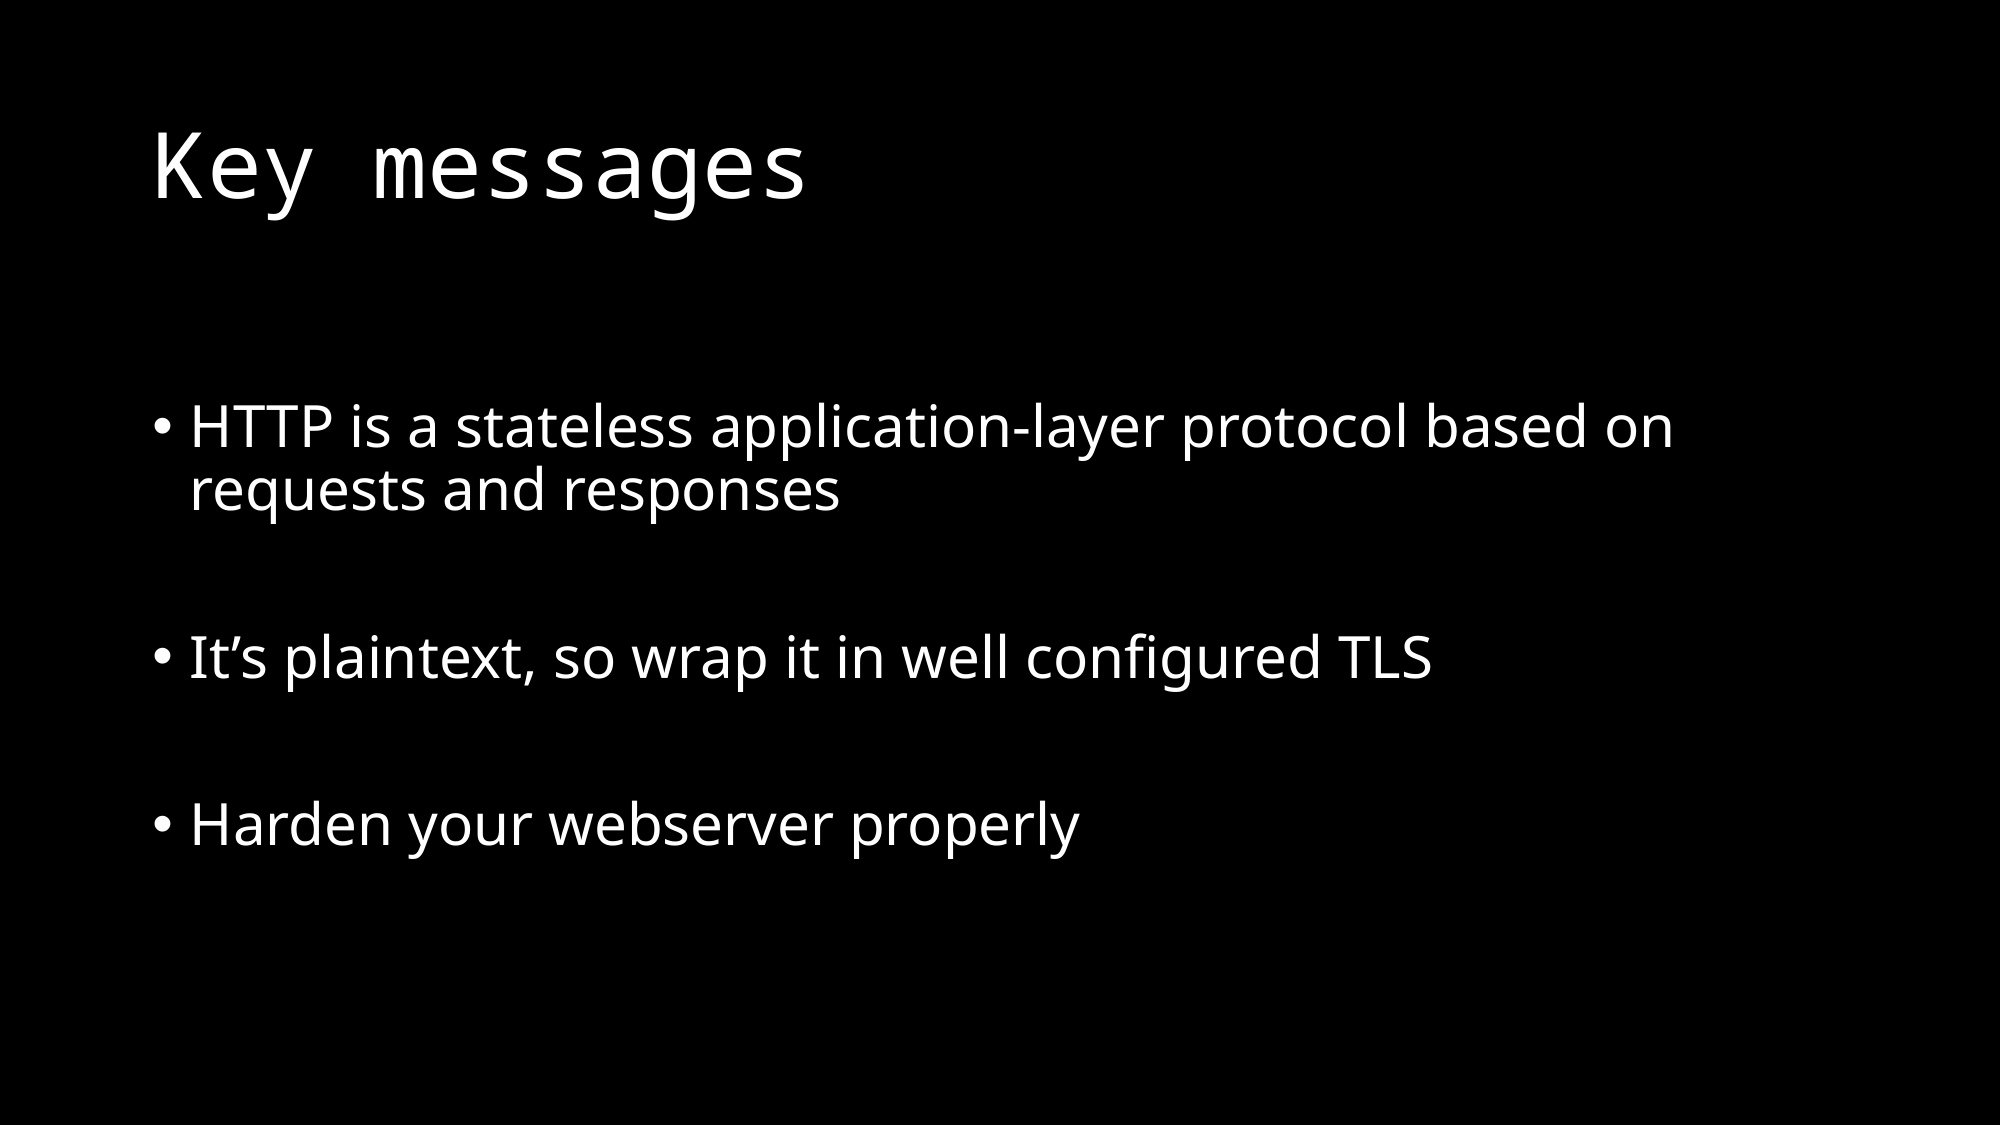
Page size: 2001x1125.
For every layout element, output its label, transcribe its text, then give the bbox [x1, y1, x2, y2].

list HTTP is a stateless application-layer protocol based on requests and responses It’s plaintext, so wrap it in well configured TLS Harden your webserver properly [137, 299, 1863, 1020]
title Key messages [137, 59, 1863, 278]
